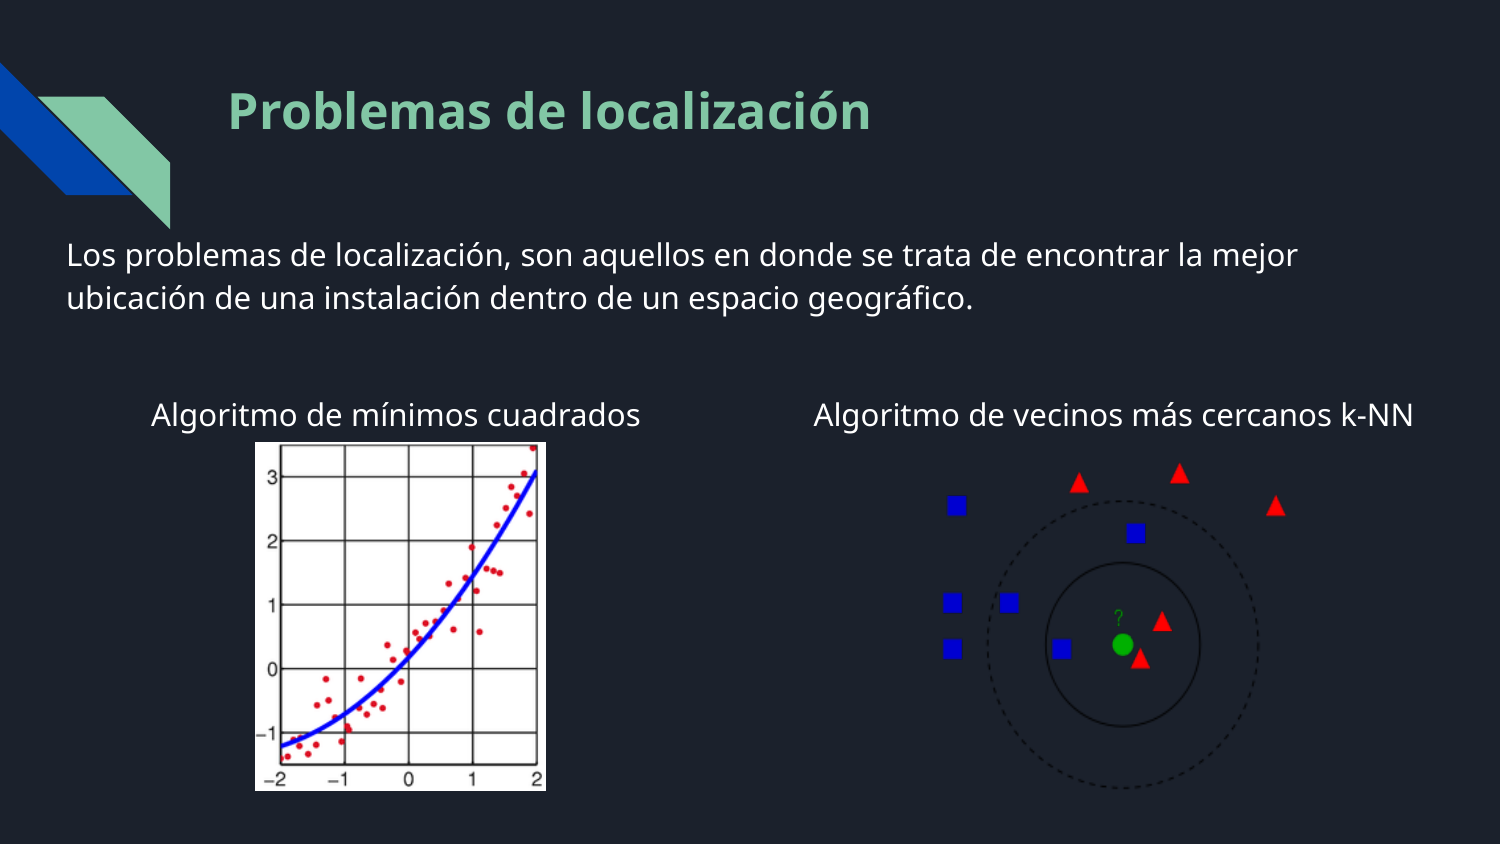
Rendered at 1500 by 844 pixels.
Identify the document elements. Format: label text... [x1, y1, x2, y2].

list Algoritmo de mínimos cuadrados [51, 374, 750, 803]
list Algoritmo de vecinos más cercanos k-NN [765, 374, 1464, 803]
picture [255, 442, 546, 791]
title Problemas de localización [212, 64, 1368, 214]
list Los problemas de localización, son aquellos en donde se trata de encontrar la mejor ubicación de una instalación dentro de un espacio geográfico. [51, 214, 1449, 347]
picture [942, 460, 1287, 791]
